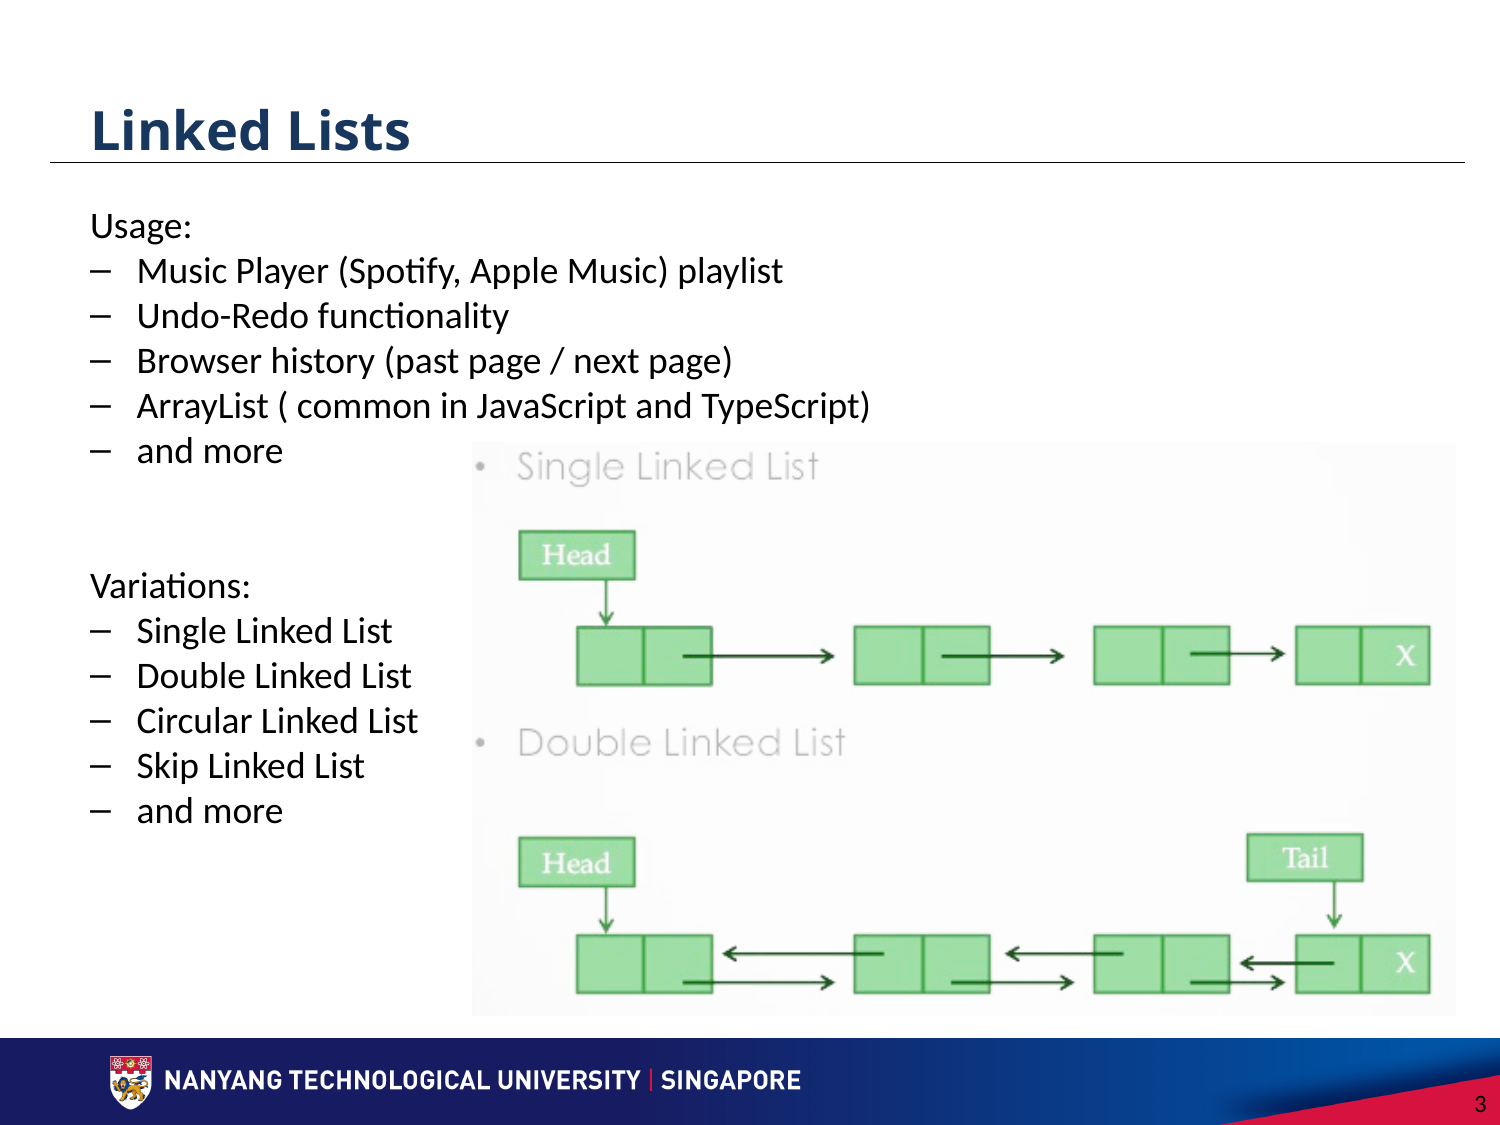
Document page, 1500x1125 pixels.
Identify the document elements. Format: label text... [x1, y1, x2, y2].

title Linked Lists [75, 35, 1425, 193]
picture [0, 1038, 1500, 1125]
text_box Usage: Music Player (Spotify, Apple Music) playlist Undo-Redo functionality Browser history (past page / next page) ArrayList ( common in JavaScript and TypeScript) and more Variations: Single Linked List Double Linked List Circular Linked List Skip Linked List and more [75, 193, 1447, 884]
picture [471, 442, 1456, 1016]
